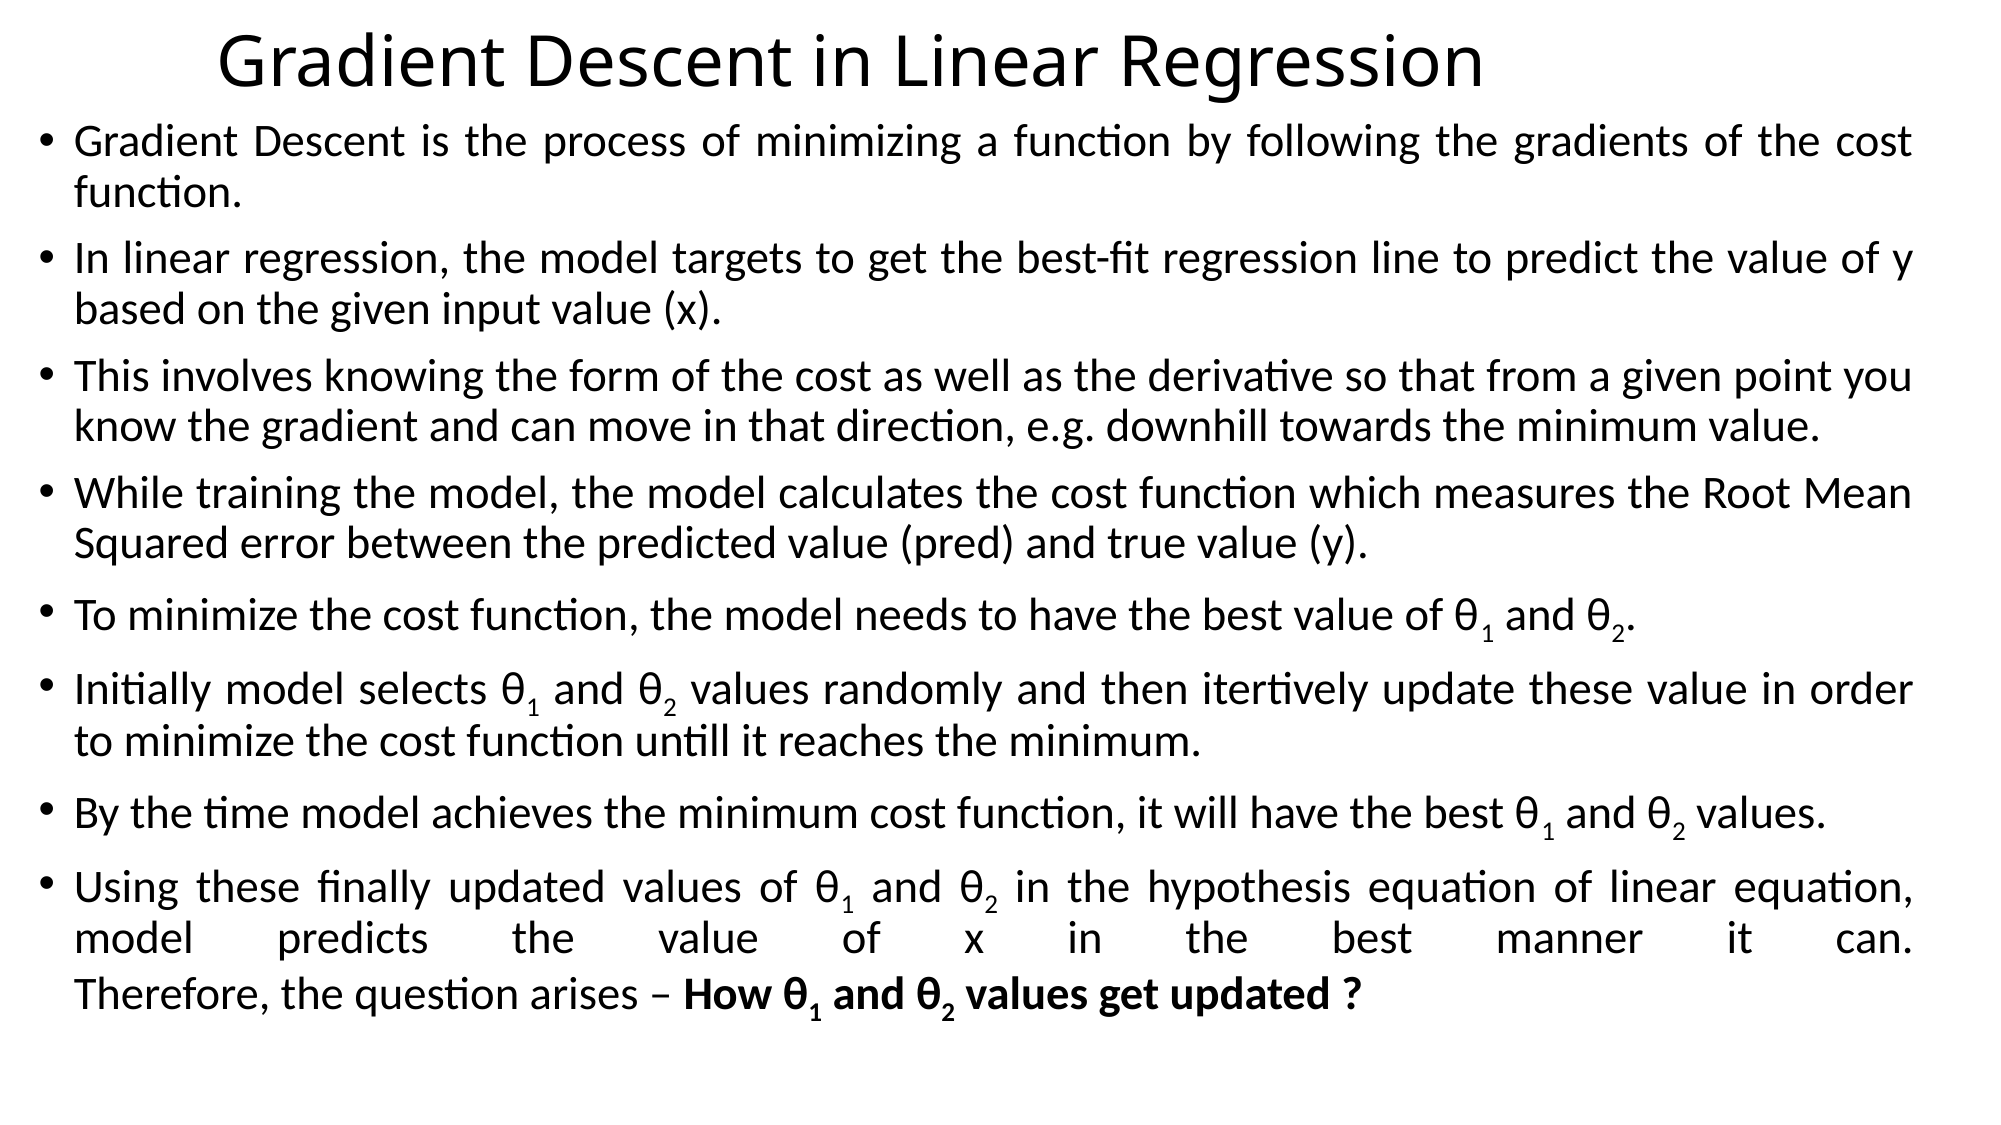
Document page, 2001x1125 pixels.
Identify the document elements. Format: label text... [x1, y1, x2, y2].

list Gradient Descent is the process of minimizing a function by following the gradients of the cost function. In linear regression, the model targets to get the best-fit regression line to predict the value of y based on the given input value (x). This involves knowing the form of the cost as well as the derivative so that from a given point you know the gradient and can move in that direction, e.g. downhill towards the minimum value. While training the model, the model calculates the cost function which measures the Root Mean Squared error between the predicted value (pred) and true value (y). To minimize the cost function, the model needs to have the best value of θ1 and θ2. Initially model selects θ1 and θ2 values randomly and then itertively update these value in order to minimize the cost function untill it reaches the minimum. By the time model achieves the minimum cost function, it will have the best θ1 and θ2 values. Using these finally updated values of θ1 and θ2 in the hypothesis equation of linear equation, model predicts the value of x in the best manner it can. Therefore, the question arises – How θ1 and θ2 values get updated ? [23, 109, 1931, 1089]
title Gradient Descent in Linear Regression [201, 17, 1905, 109]
